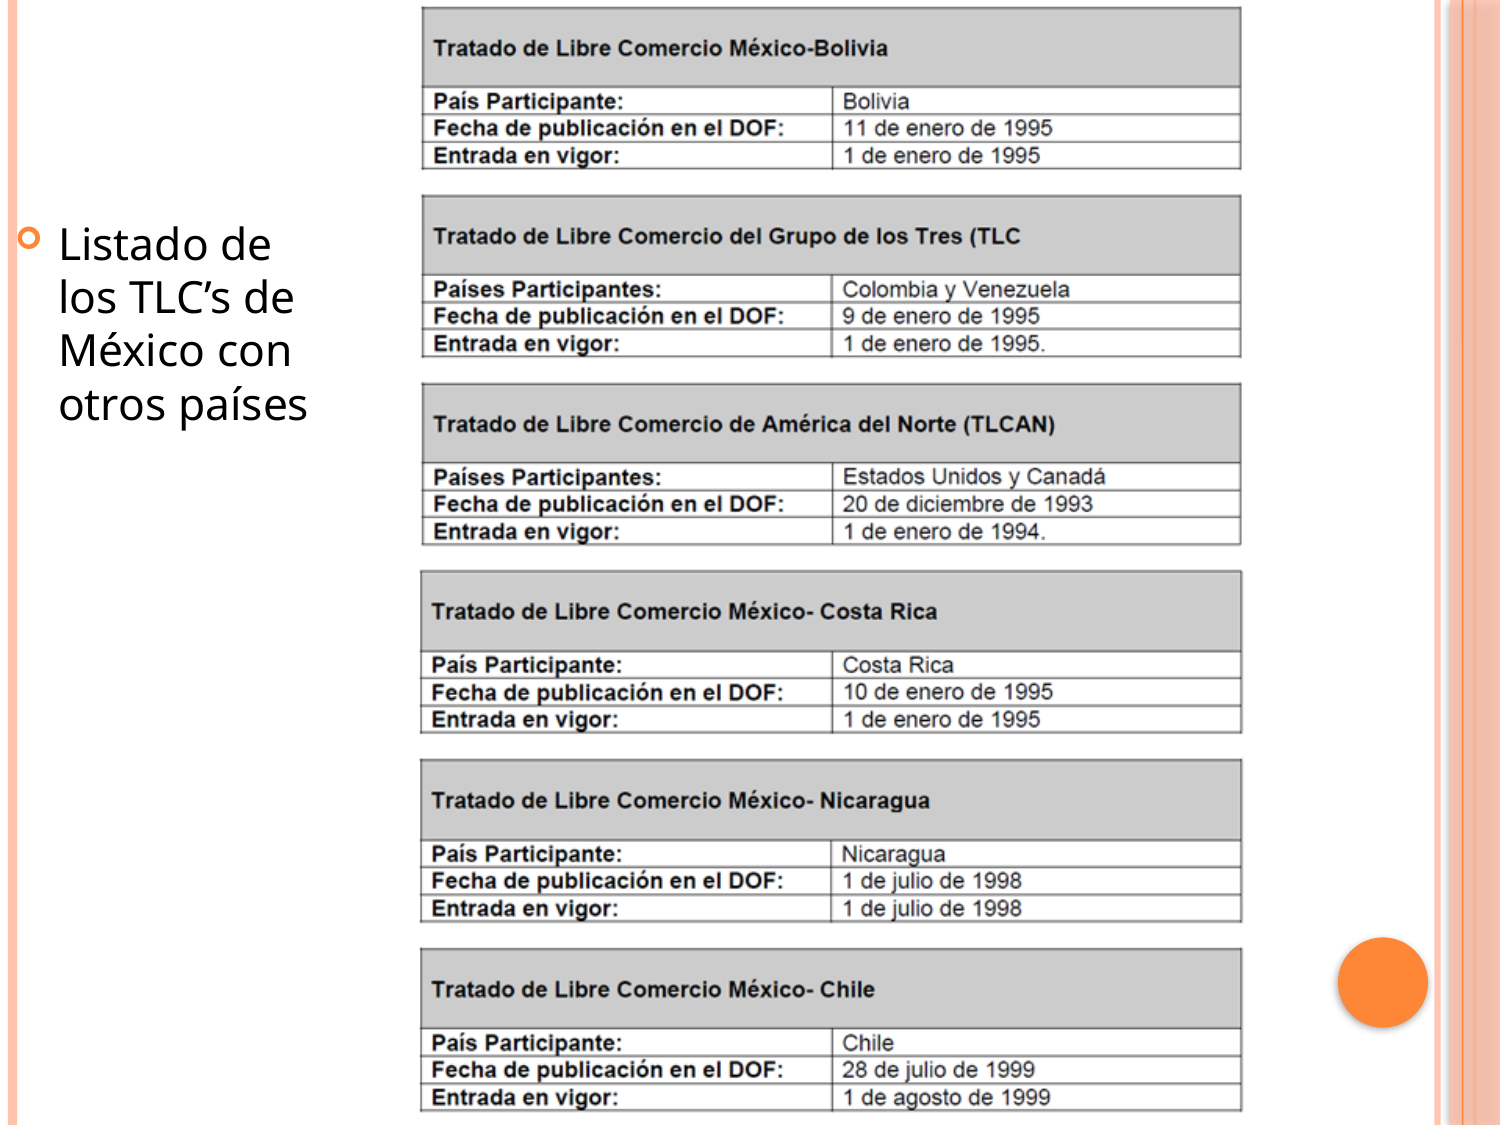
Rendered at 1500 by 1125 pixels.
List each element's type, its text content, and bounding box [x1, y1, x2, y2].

picture [418, 3, 1245, 1115]
list Listado de los TLC’s de México con otros países [0, 207, 337, 441]
